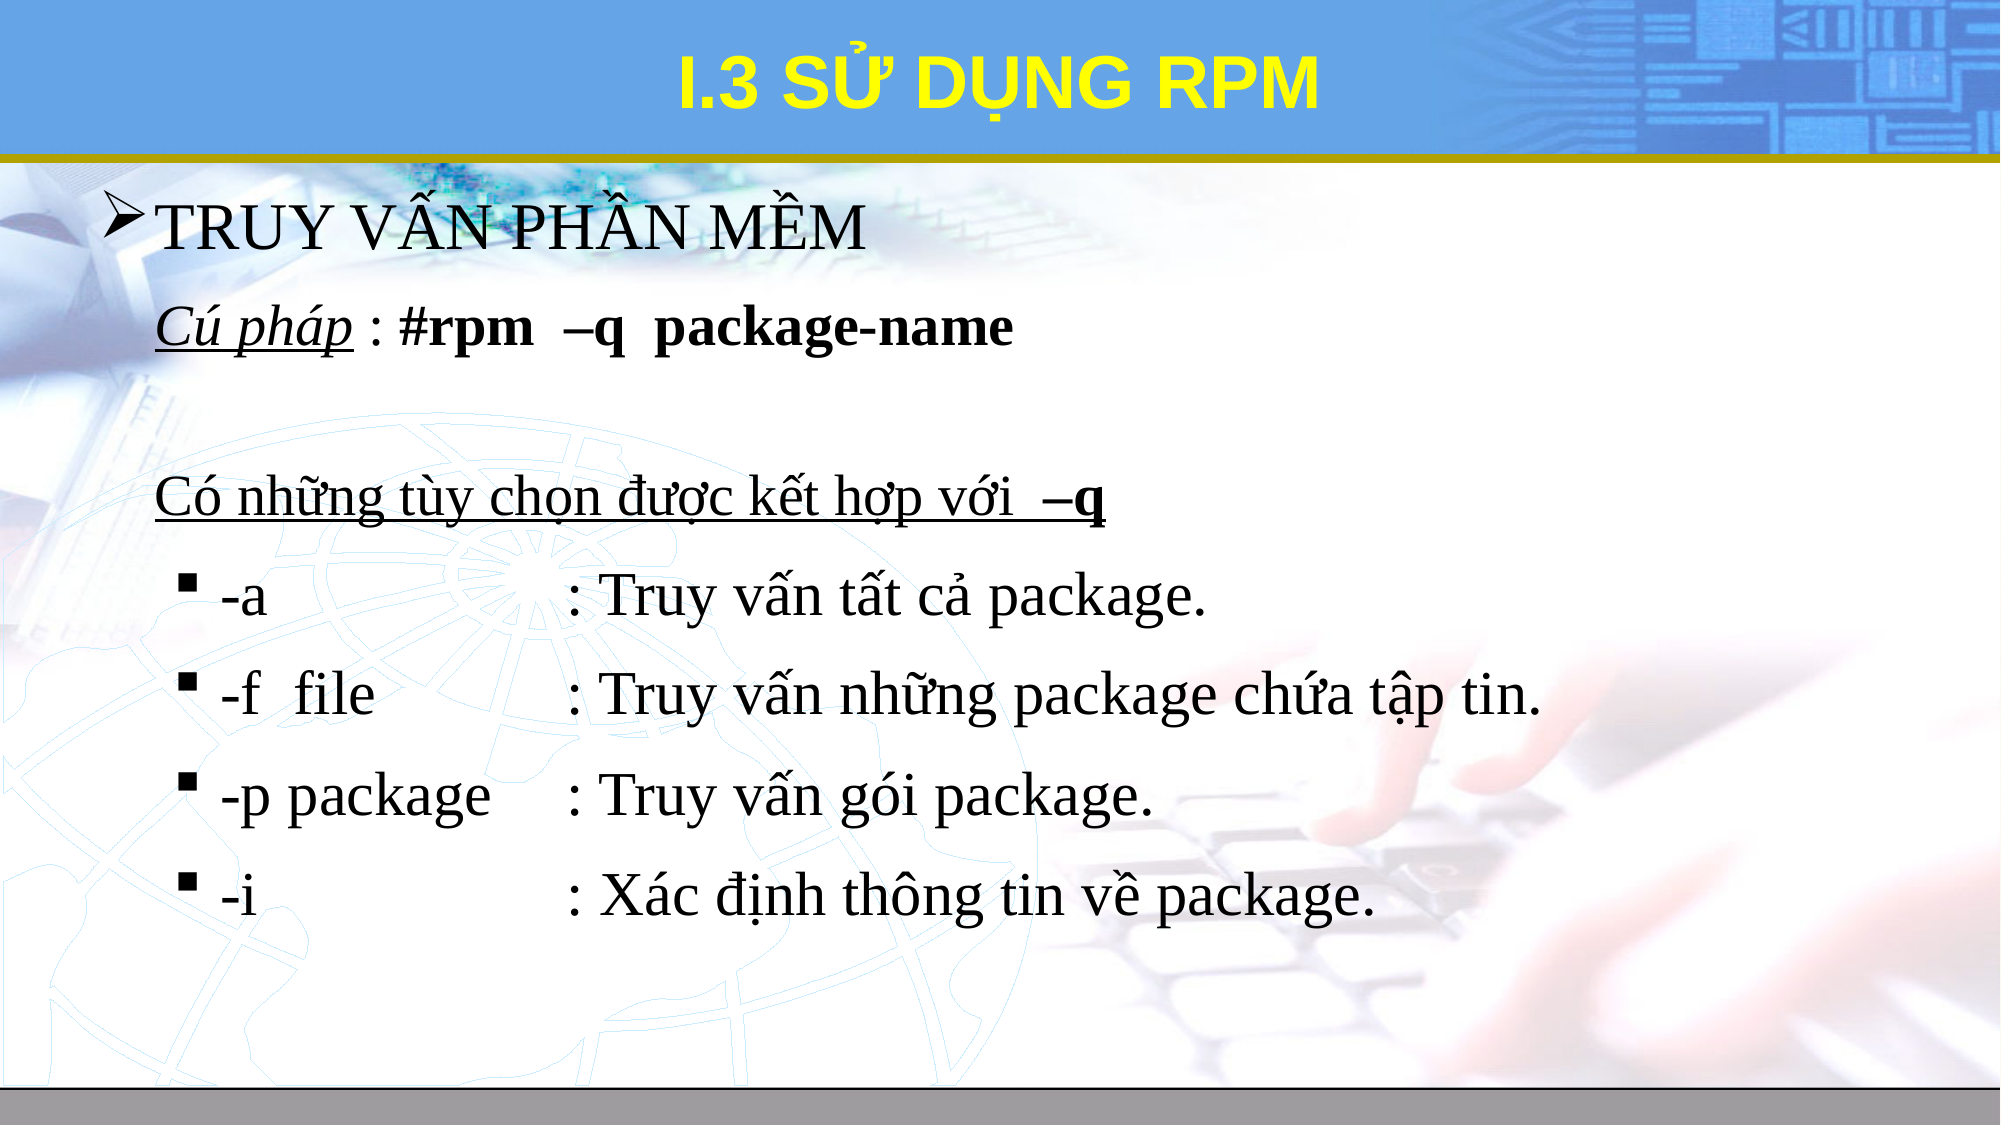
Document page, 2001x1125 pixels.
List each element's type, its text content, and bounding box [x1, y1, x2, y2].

list TRUY VẤN PHẦN MỀM Cú pháp : #rpm –q package-name Có những tùy chọn được kết hợp với –q -a : Truy vấn tất cả package. -f file : Truy vấn những package chứa tập tin. -p package : Truy vấn gói package. -i : Xác định thông tin về package. [83, 174, 1967, 1075]
picture [0, 0, 2001, 1125]
title I.3 SỬ DỤNG RPM [0, 9, 2000, 148]
